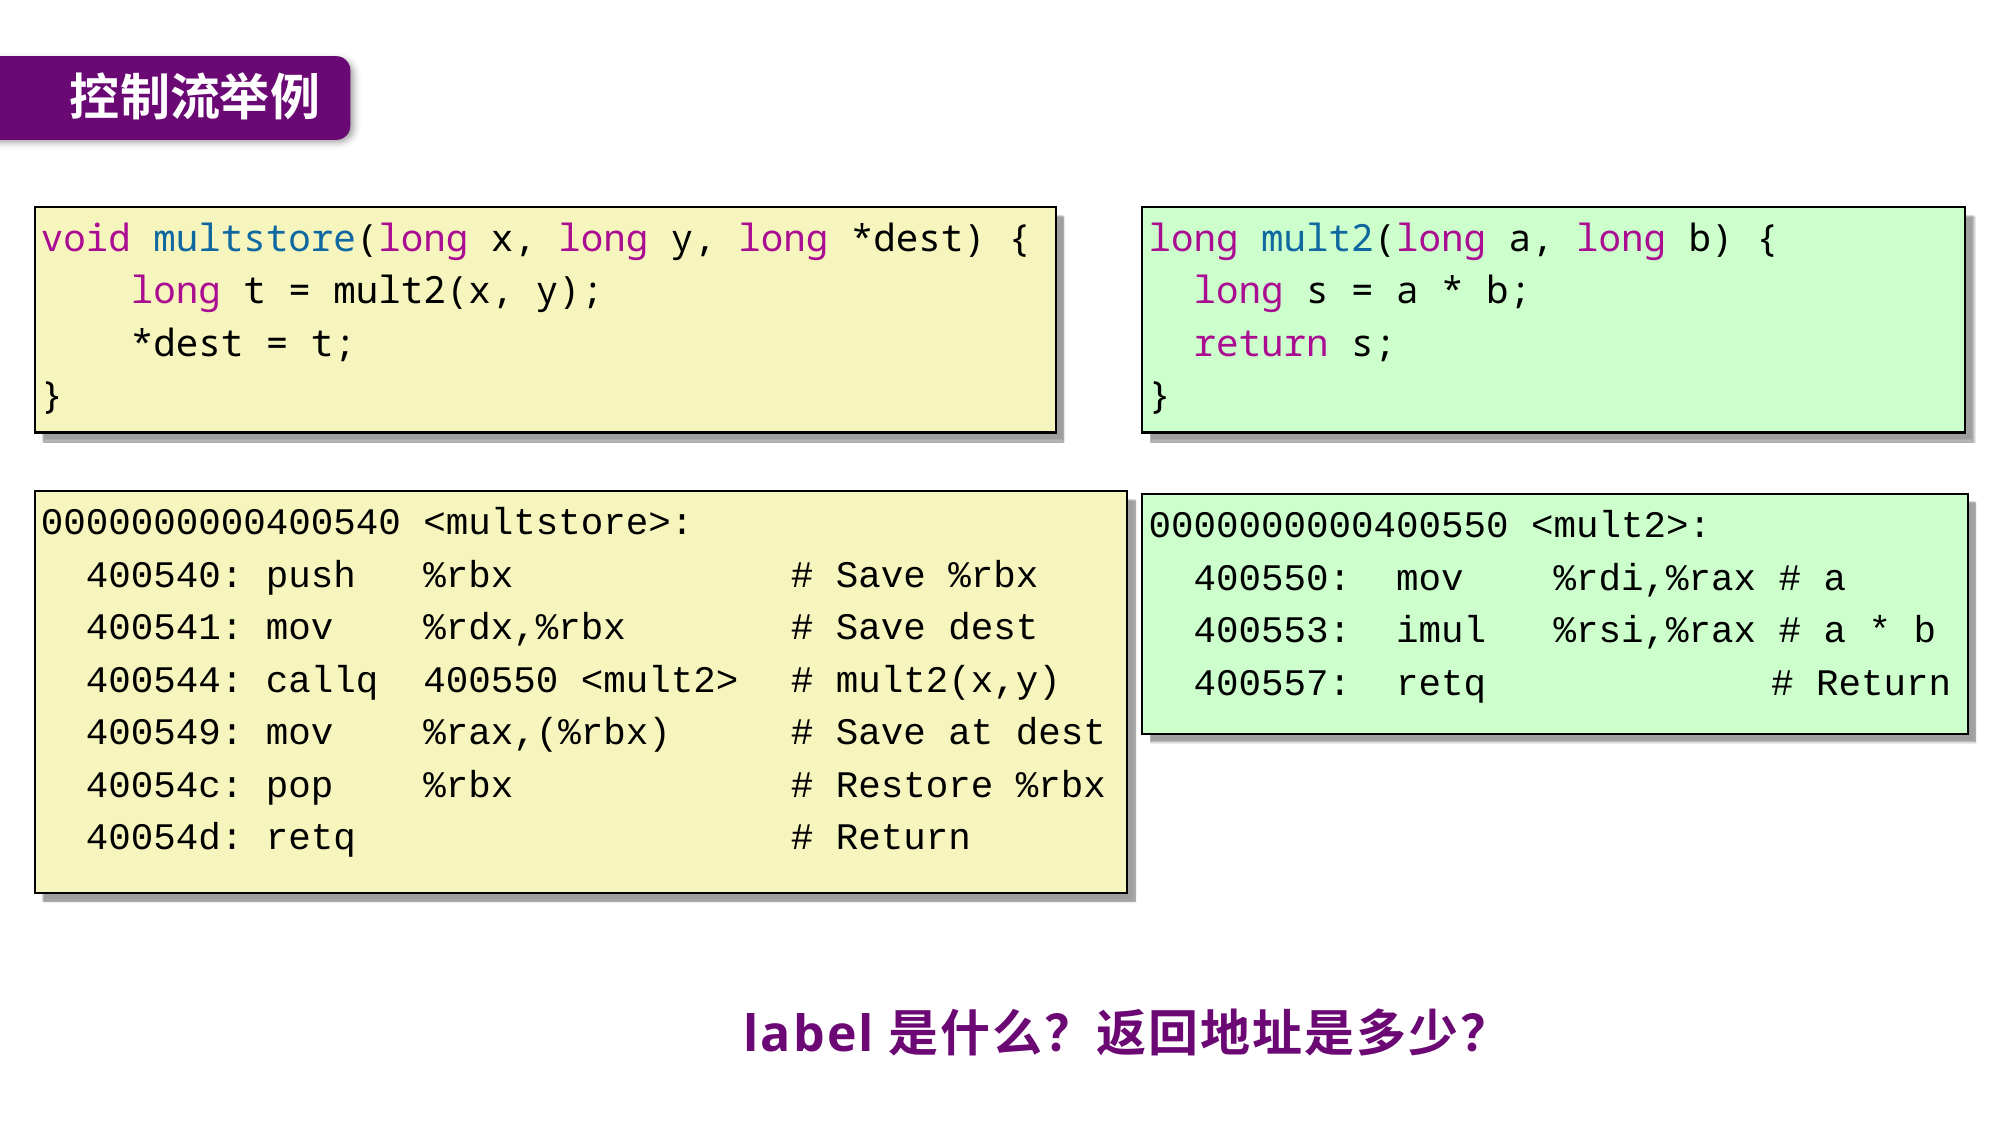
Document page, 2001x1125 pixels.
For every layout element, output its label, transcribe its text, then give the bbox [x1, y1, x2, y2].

text_box void multstore(long x, long y, long *dest) { long t = mult2(x, y); *dest = t; } [34, 207, 1056, 433]
text_box 控制流举例 [55, 54, 351, 138]
text_box 0000000000400550 <mult2>: 400550: mov %rdi,%rax # a 400553: imul %rsi,%rax # a * b 400557: retq # Return [1142, 494, 1968, 735]
text_box 0000000000400540 <multstore>: 400540: push %rbx # Save %rbx 400541: mov %rdx,%rbx # Save dest 400544: callq 400550 <mult2> # mult2(x,y) 400549: mov %rax,(%rbx) # Save at dest 40054c: pop %rbx # Restore %rbx 40054d: retq # Return [34, 491, 1128, 894]
text_box long mult2(long a, long b) { long s = a * b; return s; } [1142, 207, 1966, 433]
text_box label是什么？返回地址是多少？ [727, 992, 1528, 1070]
text_box [0, 56, 344, 140]
